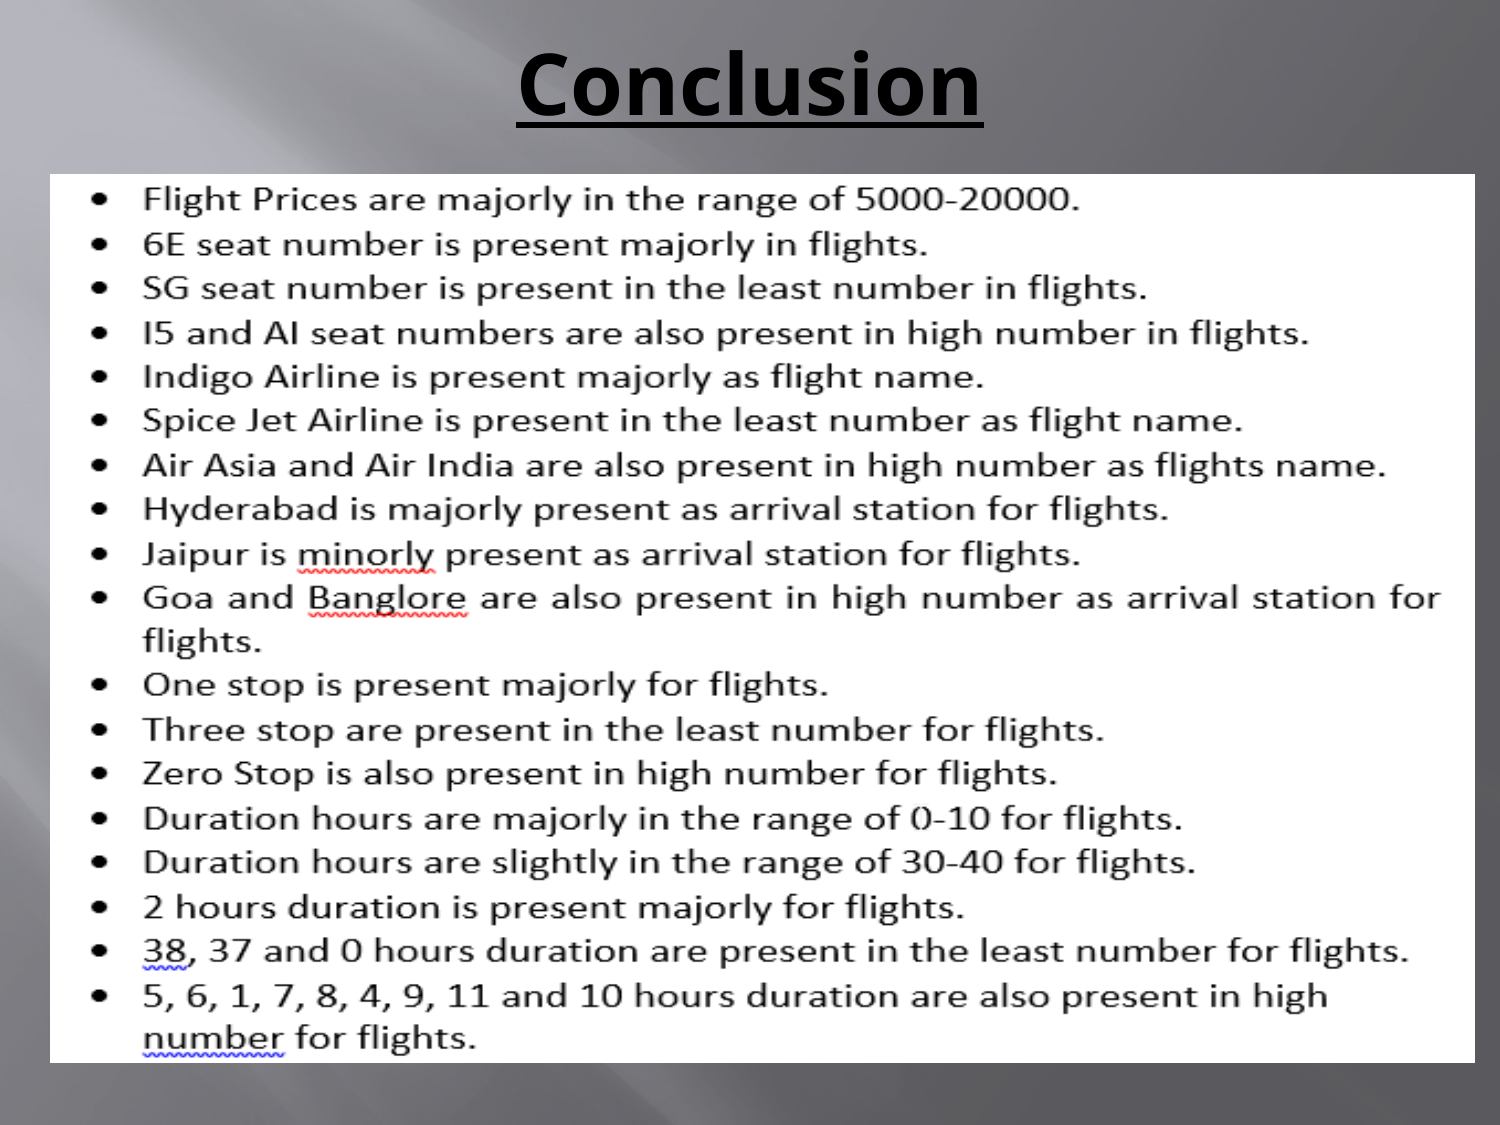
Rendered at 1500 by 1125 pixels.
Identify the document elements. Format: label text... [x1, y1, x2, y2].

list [49, 174, 1476, 1063]
title Conclusion [75, 0, 1425, 174]
